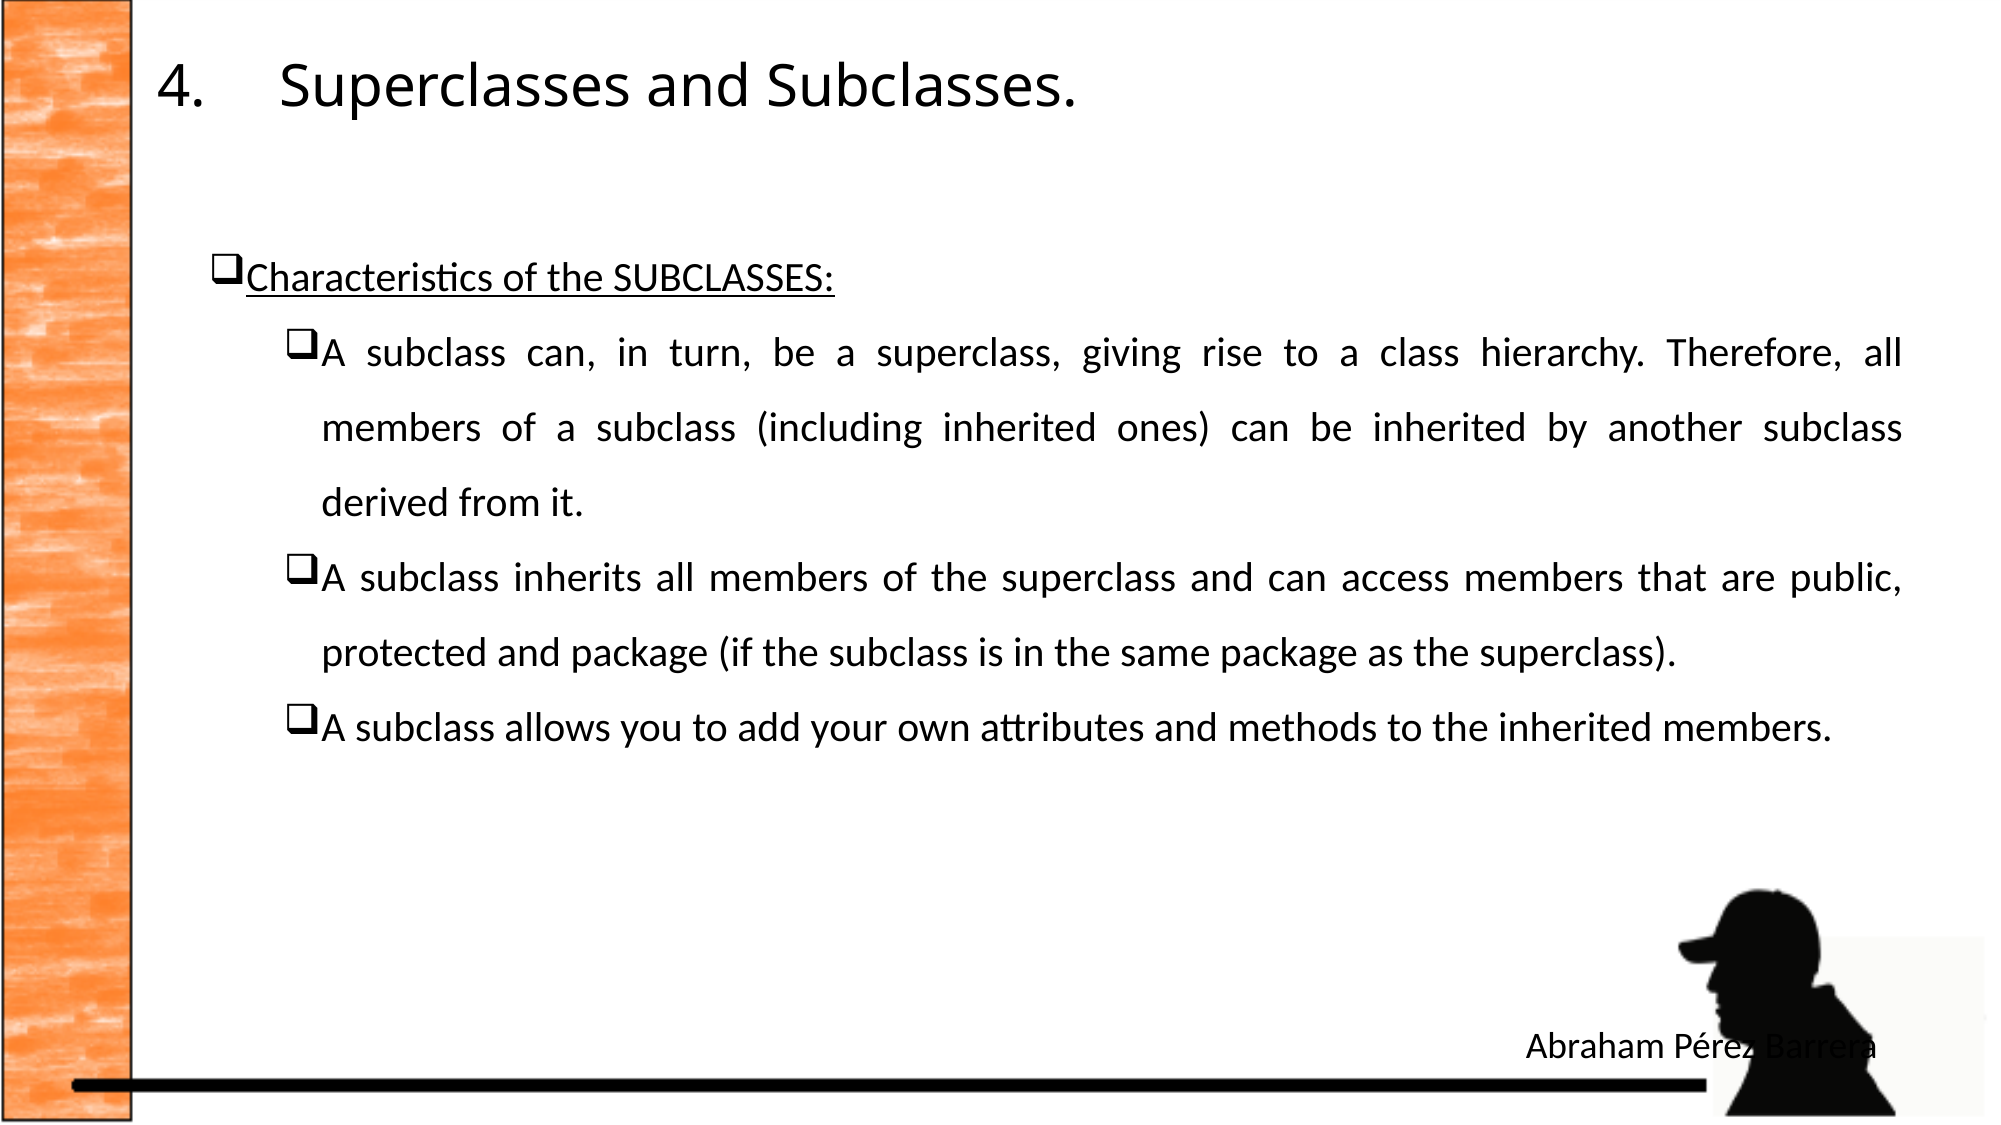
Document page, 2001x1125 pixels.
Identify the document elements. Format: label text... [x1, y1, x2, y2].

title Superclasses and Subclasses. [142, 30, 1858, 144]
picture [0, 0, 2001, 1125]
list Characteristics of the SUBCLASSES: A subclass can, in turn, be a superclass, giving rise to a class hierarchy. Therefore, all members of a subclass (including inherited ones) can be inherited by another subclass derived from it. A subclass inherits all members of the superclass and can access members that are public, protected and package (if the subclass is in the same package as the superclass). A subclass allows you to add your own attributes and methods to the inherited members. [194, 217, 1919, 956]
